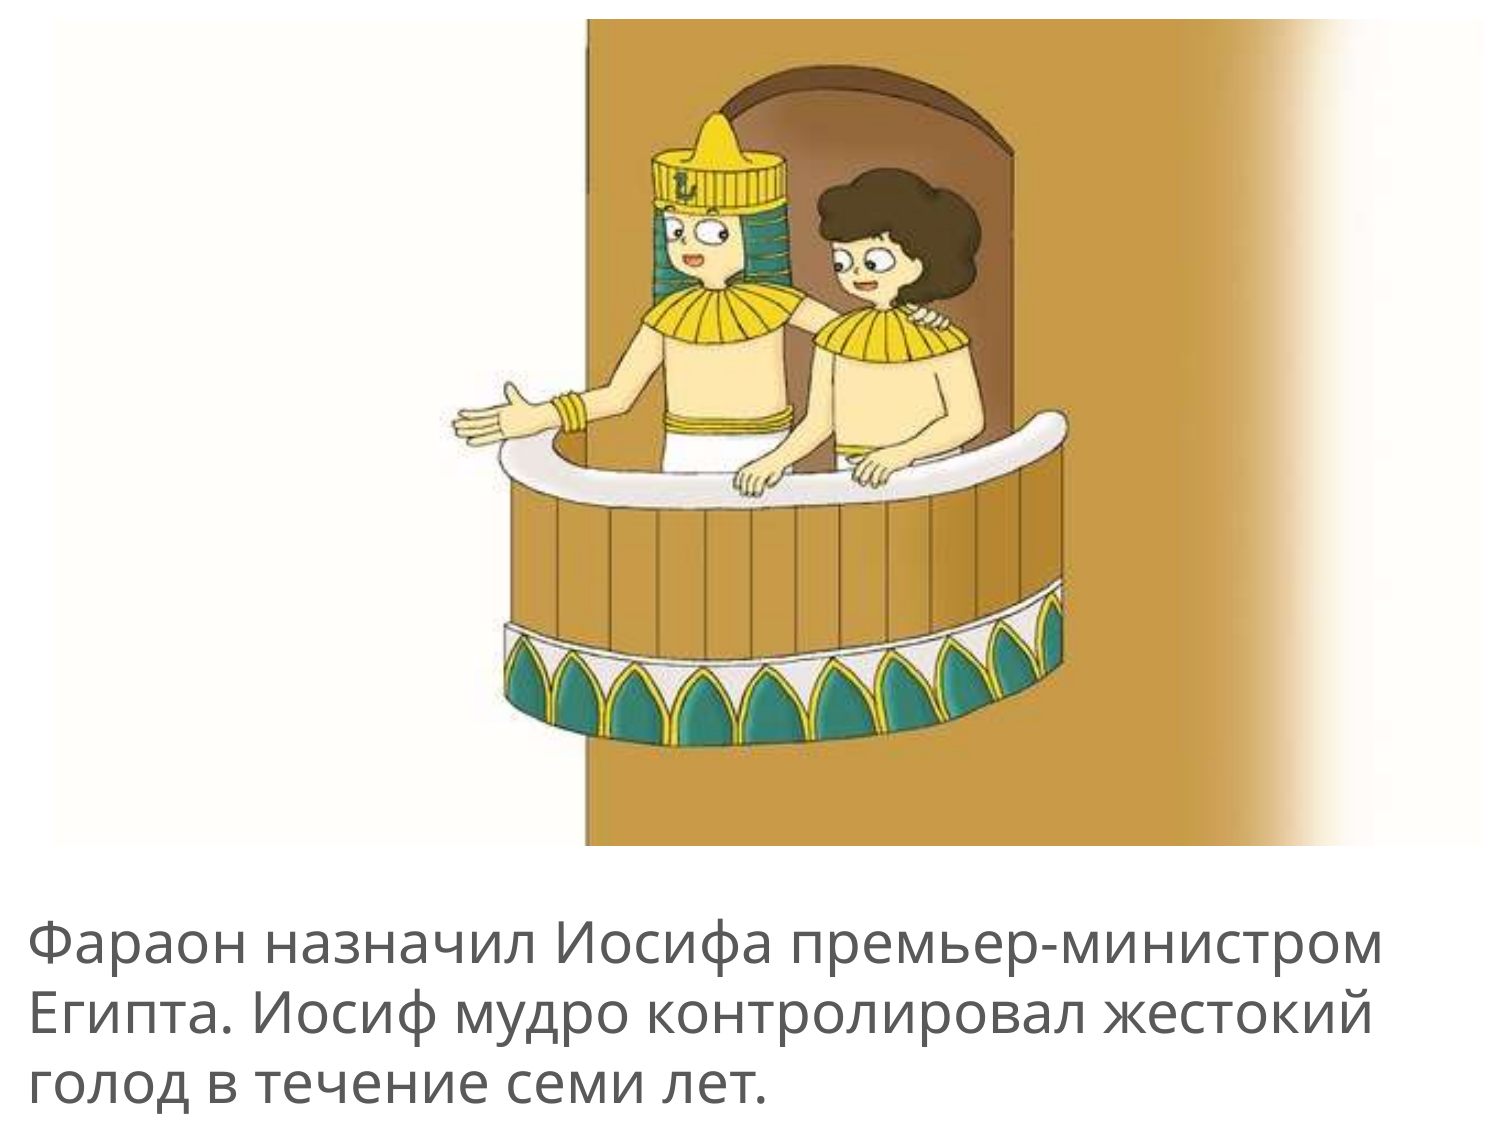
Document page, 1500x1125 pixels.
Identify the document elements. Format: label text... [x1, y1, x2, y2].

text_box Фараон назначил Иосифа премьер-министром Египта. Иосиф мудро контролировал жестокий голод в течение семи лет. [13, 897, 1484, 1123]
picture [52, 18, 1484, 847]
